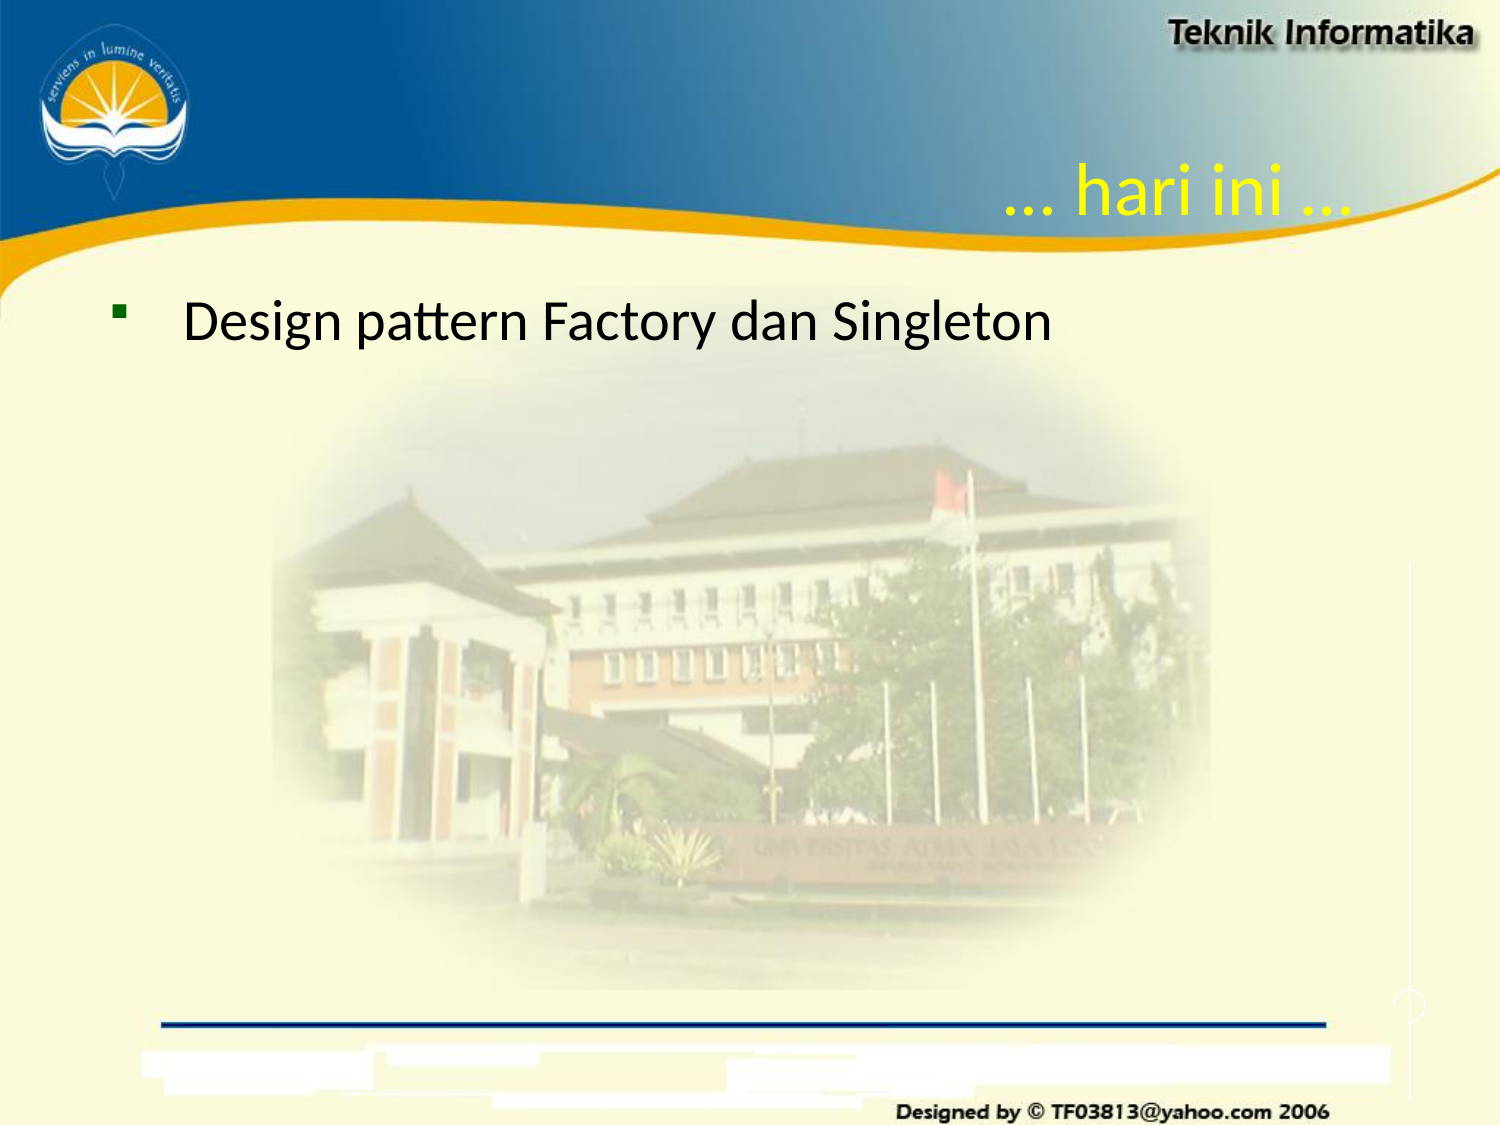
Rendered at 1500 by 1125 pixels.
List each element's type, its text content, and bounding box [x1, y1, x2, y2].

picture [0, 0, 1500, 1125]
list Design pattern Factory dan Singleton [93, 275, 1407, 1013]
title ... hari ini … [93, 50, 1369, 238]
